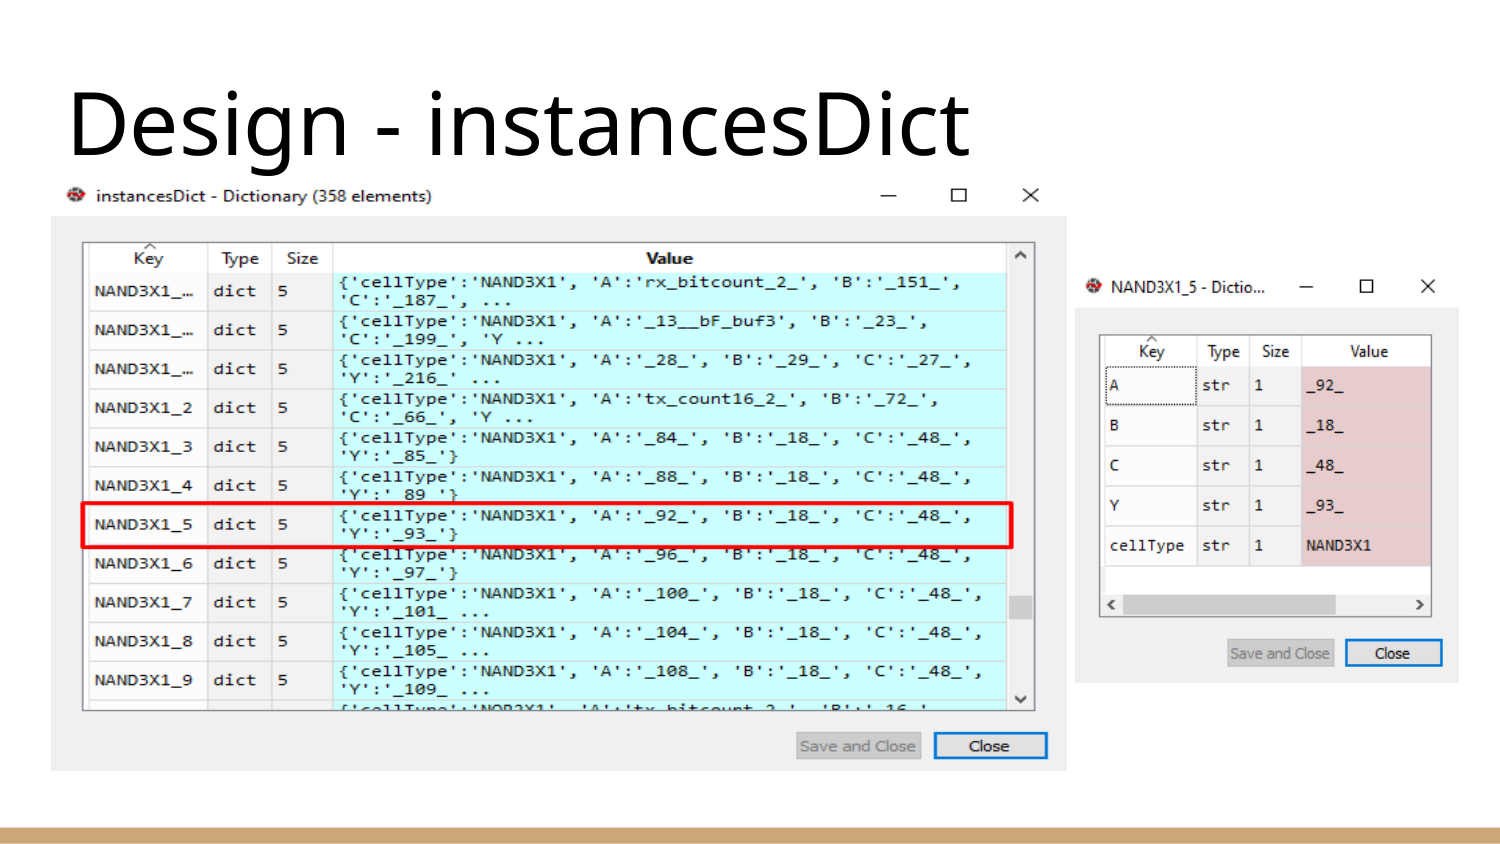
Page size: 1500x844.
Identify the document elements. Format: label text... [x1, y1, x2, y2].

title Design - instancesDict [51, 51, 1449, 189]
picture [50, 181, 1067, 771]
picture [1075, 268, 1459, 684]
